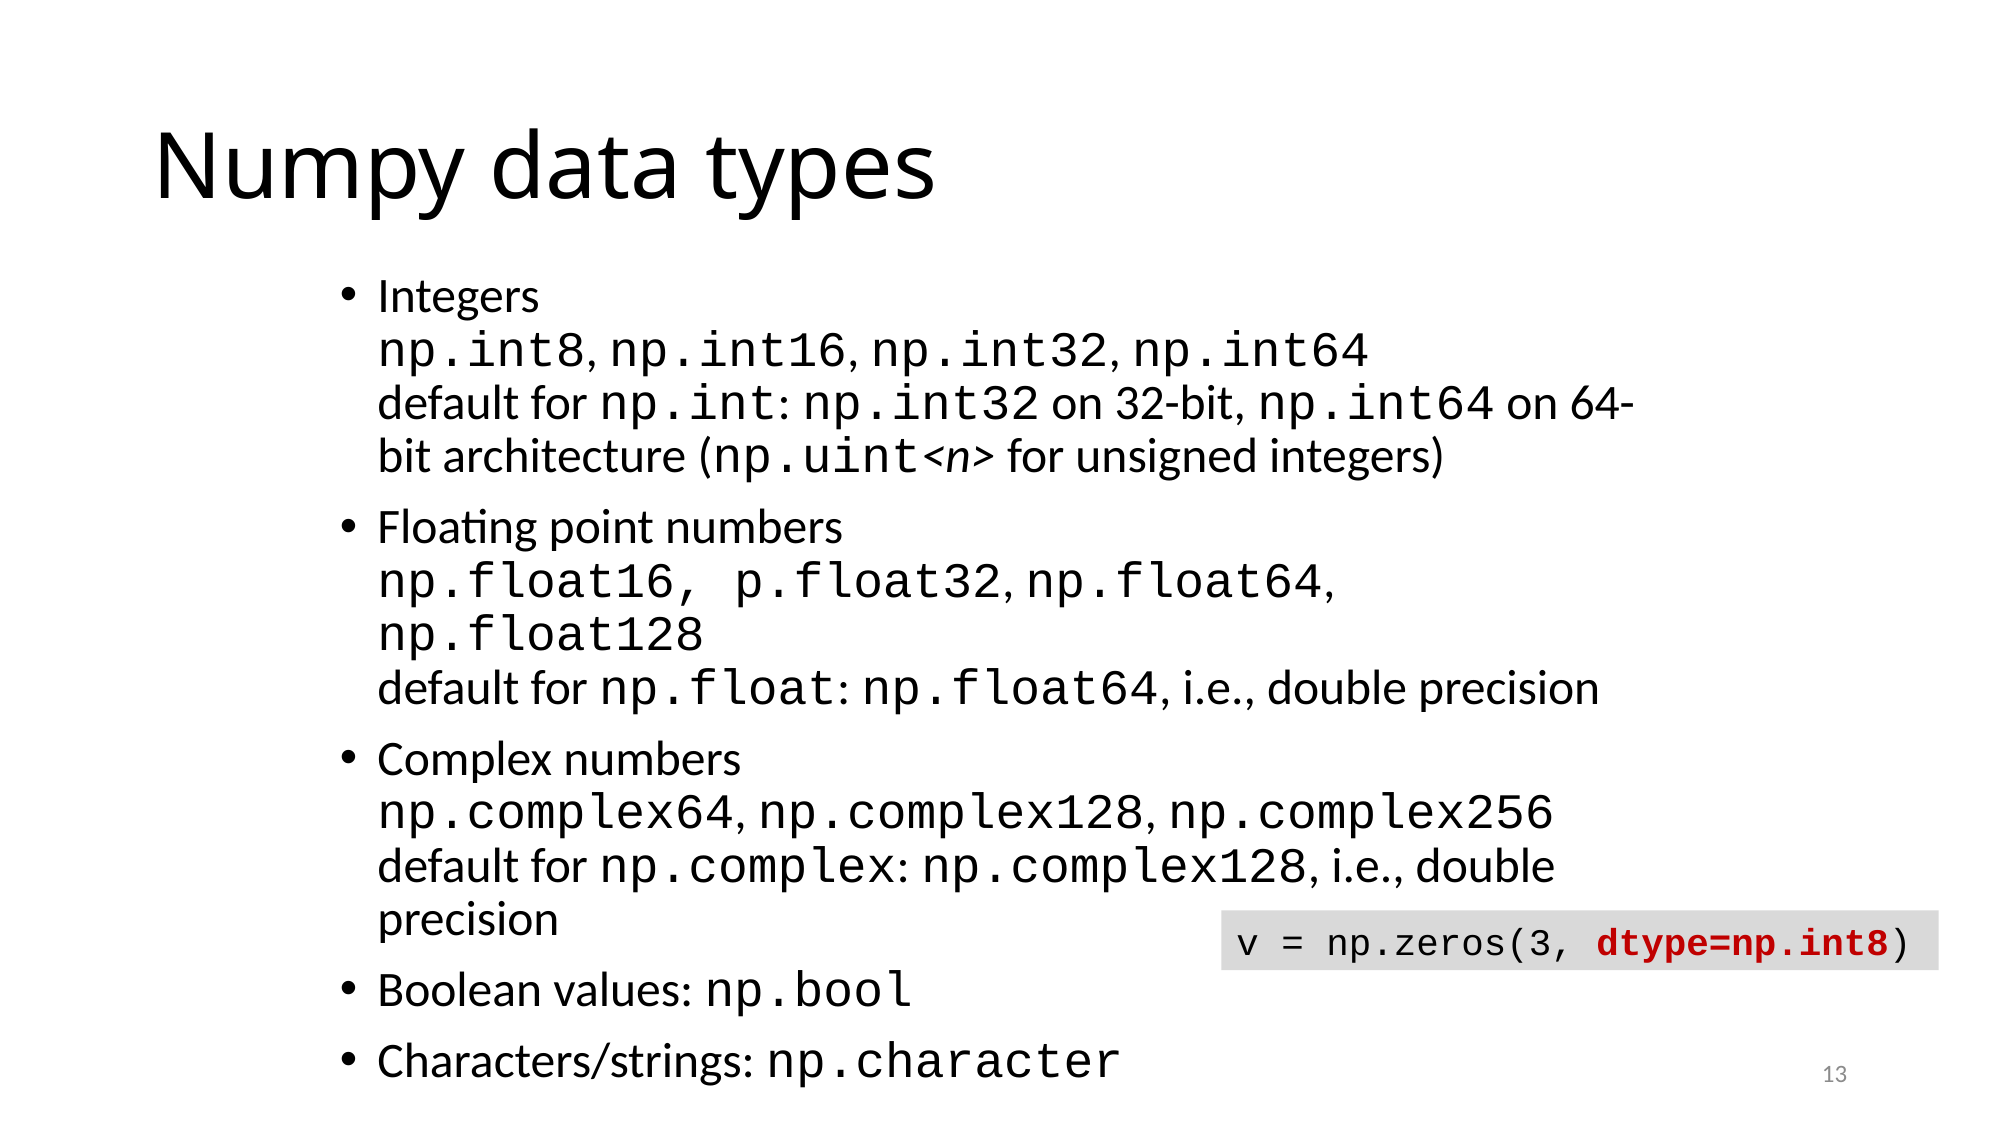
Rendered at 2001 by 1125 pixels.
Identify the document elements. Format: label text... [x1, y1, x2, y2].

slide_number 13 [1412, 1042, 1863, 1103]
title Numpy data types [137, 59, 1863, 278]
text_box v = np.zeros(3, dtype=np.int8) [1221, 910, 1939, 971]
list Integers np.int8, np.int16, np.int32, np.int64 default for np.int: np.int32 on 32-bit, np.int64 on 64-bit architecture (np.uint<n> for unsigned integers) Floating point numbers np.float16, p.float32, np.float64, np.float128 default for np.float: np.float64, i.e., double precision Complex numbers np.complex64, np.complex128, np.complex256 default for np.complex: np.complex128, i.e., double precision Boolean values: np.bool Characters/strings: np.character [324, 262, 1675, 1106]
